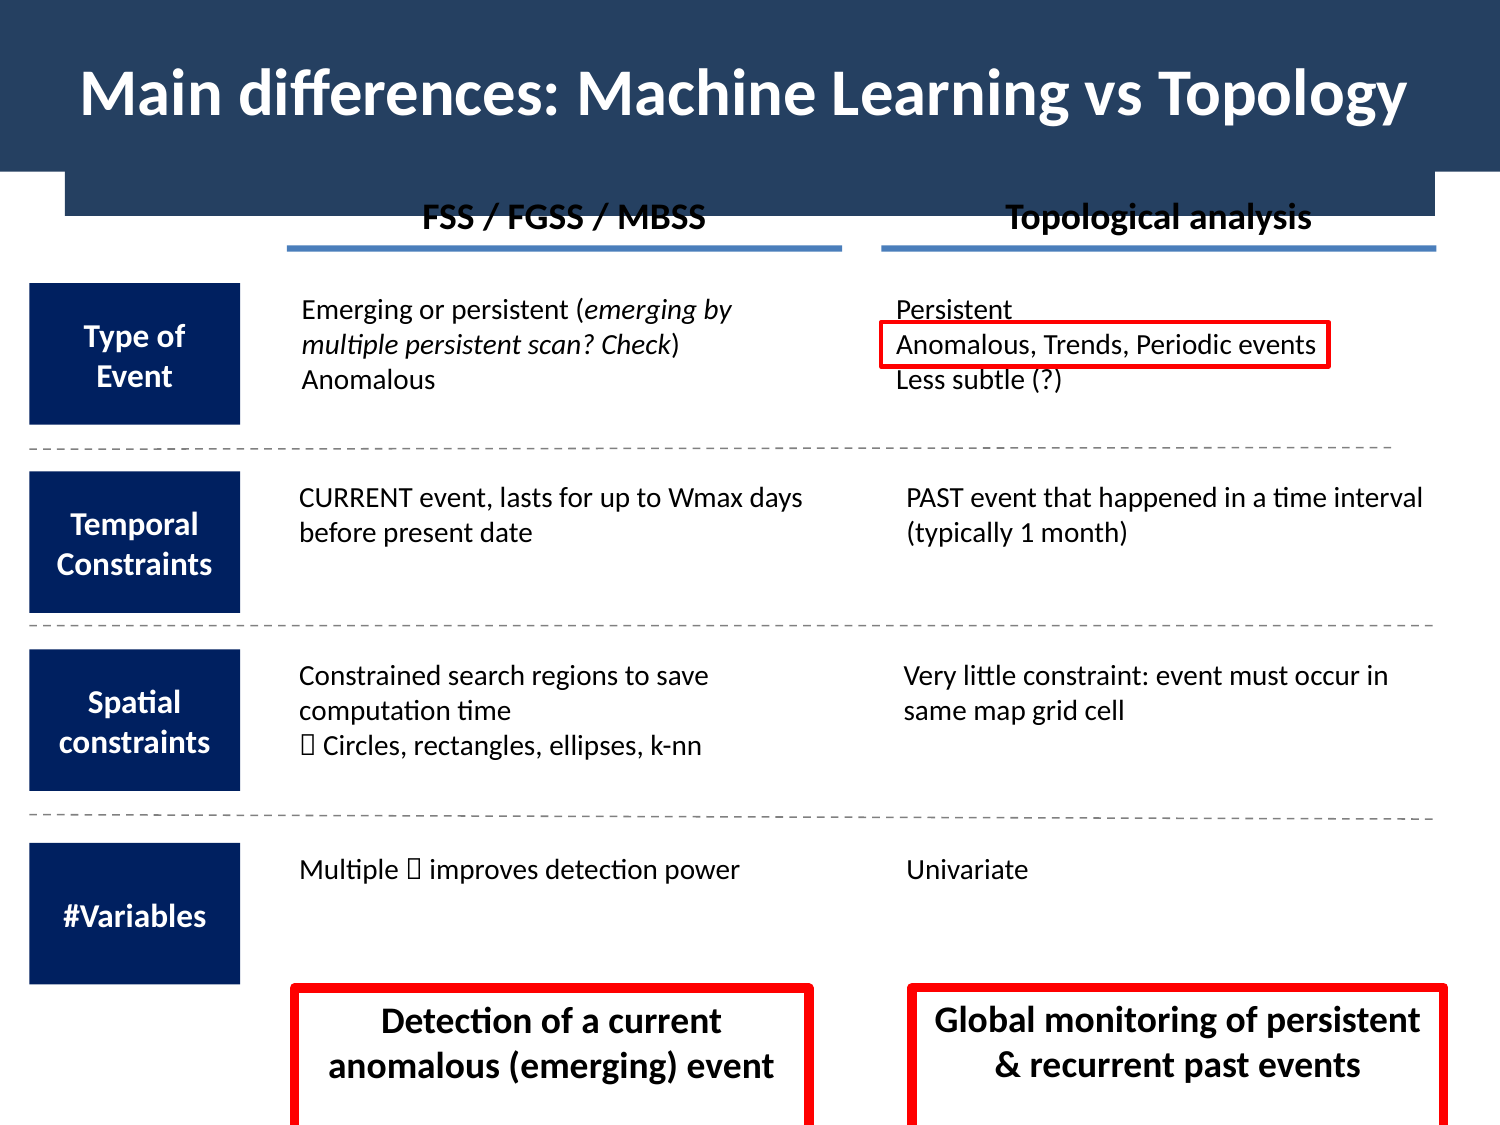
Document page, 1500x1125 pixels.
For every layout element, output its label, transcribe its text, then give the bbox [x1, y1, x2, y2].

text_box Detection of a current anomalous (emerging) event [294, 988, 809, 1125]
text_box #Variables [29, 842, 241, 985]
text_box [0, 0, 1500, 172]
text_box [881, 322, 1329, 367]
text_box Type of Event [29, 283, 241, 425]
text_box Persistent Anomalous, Trends, Periodic events Less subtle (?) [881, 283, 1437, 403]
text_box Univariate [891, 842, 1447, 893]
text_box FSS / FGSS / MBSS [286, 184, 842, 245]
text_box PAST event that happened in a time interval (typically 1 month) [891, 471, 1447, 591]
text_box Very little constraint: event must occur in same map grid cell [888, 649, 1444, 769]
text_box Multiple  improves detection power [284, 842, 840, 928]
text_box Topological analysis [881, 184, 1437, 245]
text_box Main differences: Machine Learning vs Topology [64, 41, 1435, 216]
text_box Emerging or persistent (emerging by multiple persistent scan? Check) Anomalous [286, 283, 842, 403]
text_box Global monitoring of persistent & recurrent past events [911, 987, 1444, 1125]
text_box Constrained search regions to save computation time  Circles, rectangles, ellipses, k-nn [284, 649, 840, 804]
text_box Spatial constraints [29, 649, 241, 791]
text_box Temporal Constraints [29, 471, 241, 613]
text_box CURRENT event, lasts for up to Wmax days before present date [284, 471, 840, 591]
